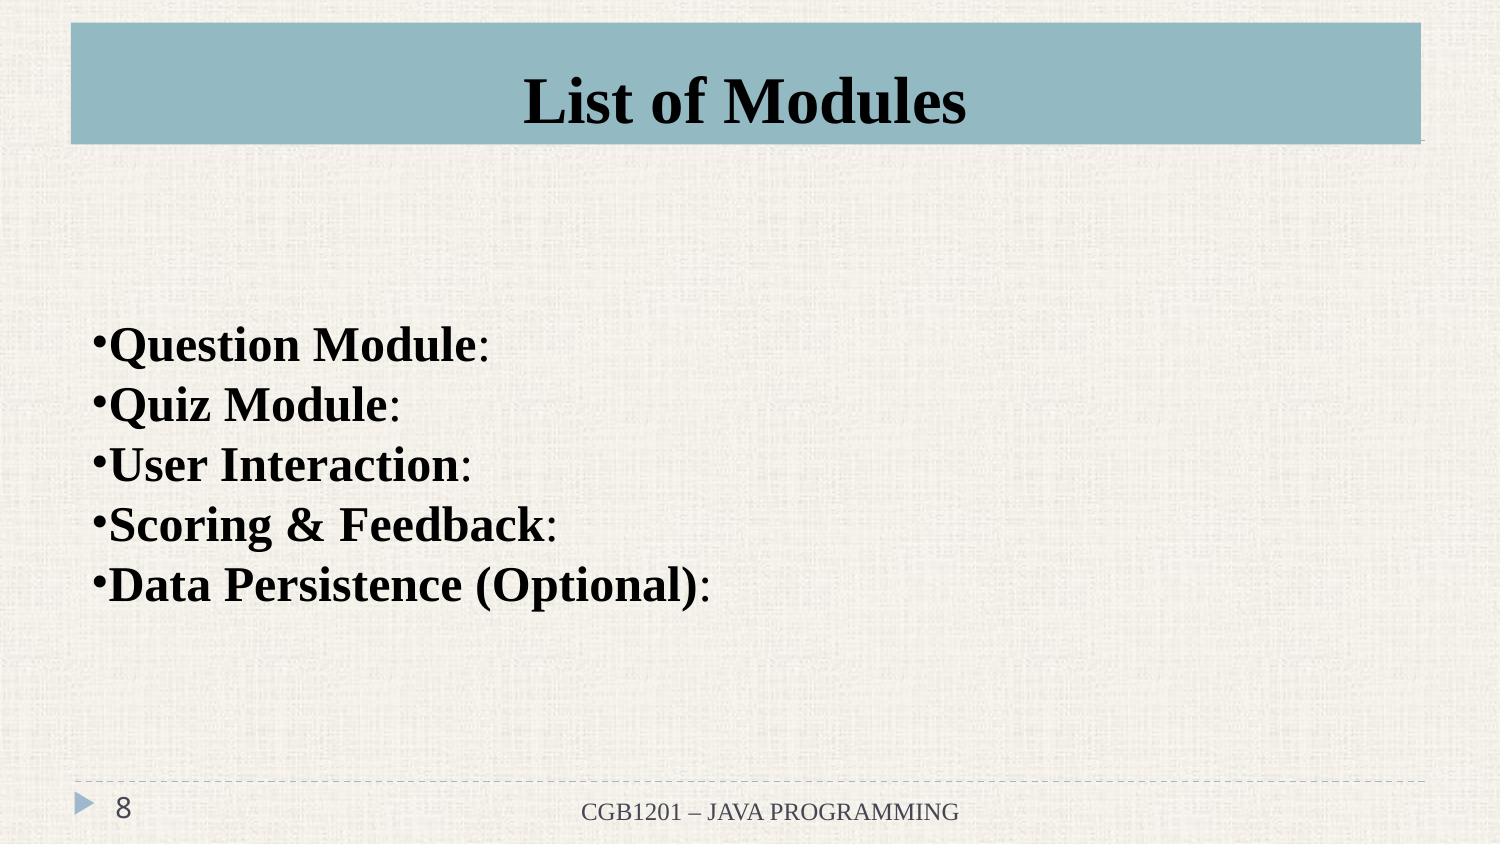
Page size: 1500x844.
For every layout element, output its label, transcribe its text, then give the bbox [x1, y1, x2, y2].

title List of Modules [70, 22, 1421, 145]
list Question Module: Quiz Module: User Interaction: Scoring & Feedback: Data Persistence (Optional): [76, 216, 1401, 707]
slide_number ‹#› [100, 782, 426, 827]
footer CGB1201 – JAVA PROGRAMMING [324, 788, 988, 844]
